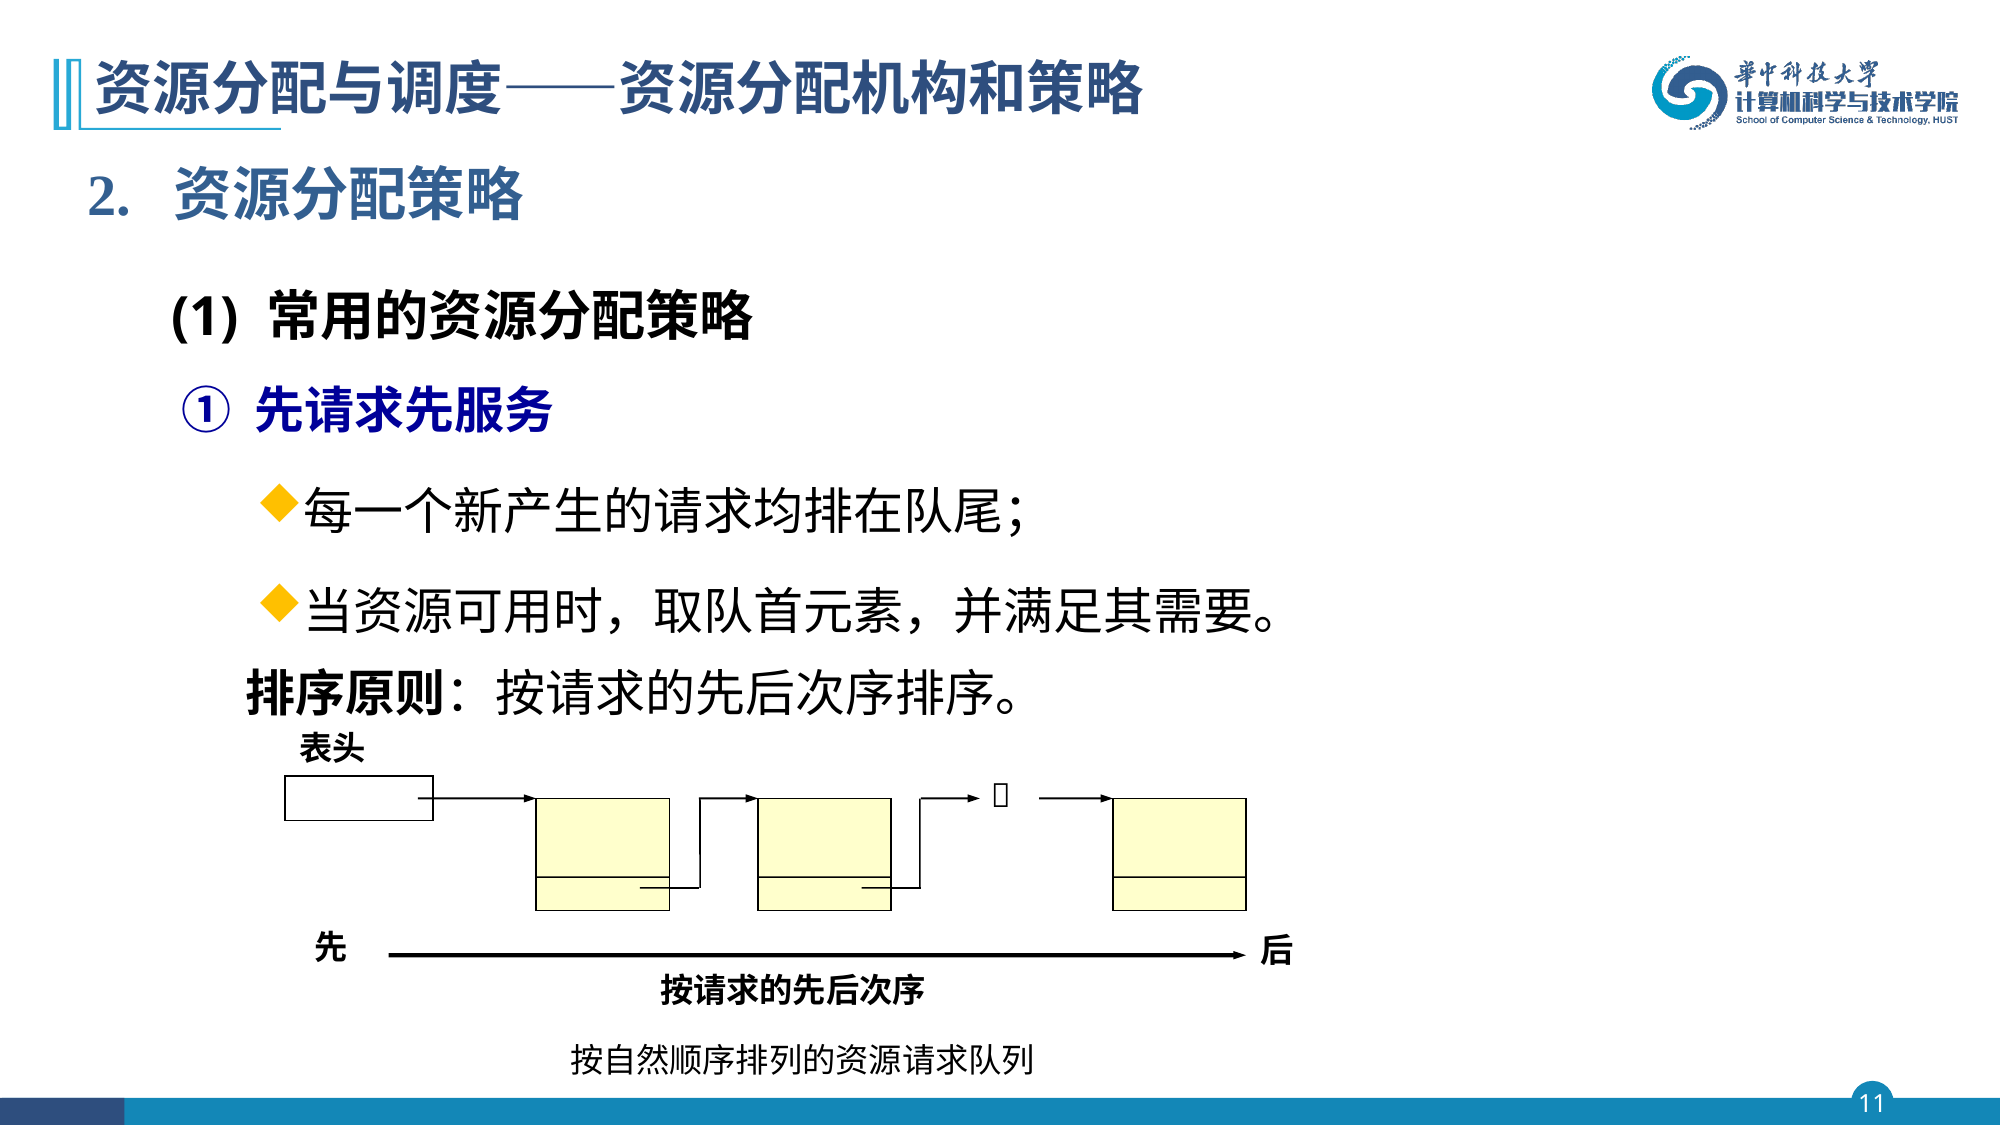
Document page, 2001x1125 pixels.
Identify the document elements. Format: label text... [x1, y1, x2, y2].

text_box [284, 719, 1335, 1087]
title 资源分配与调度——资源分配机构和策略 [80, 51, 1653, 137]
picture [1653, 56, 1958, 130]
picture [1653, 56, 1678, 79]
text_box 2. 资源分配策略 (1) 常用的资源分配策略 ① 先请求先服务 每一个新产生的请求均排在队尾； 当资源可用时，取队首元素，并满足其需要。 排序原则：按请求的先后次序排序。 [72, 136, 1459, 729]
